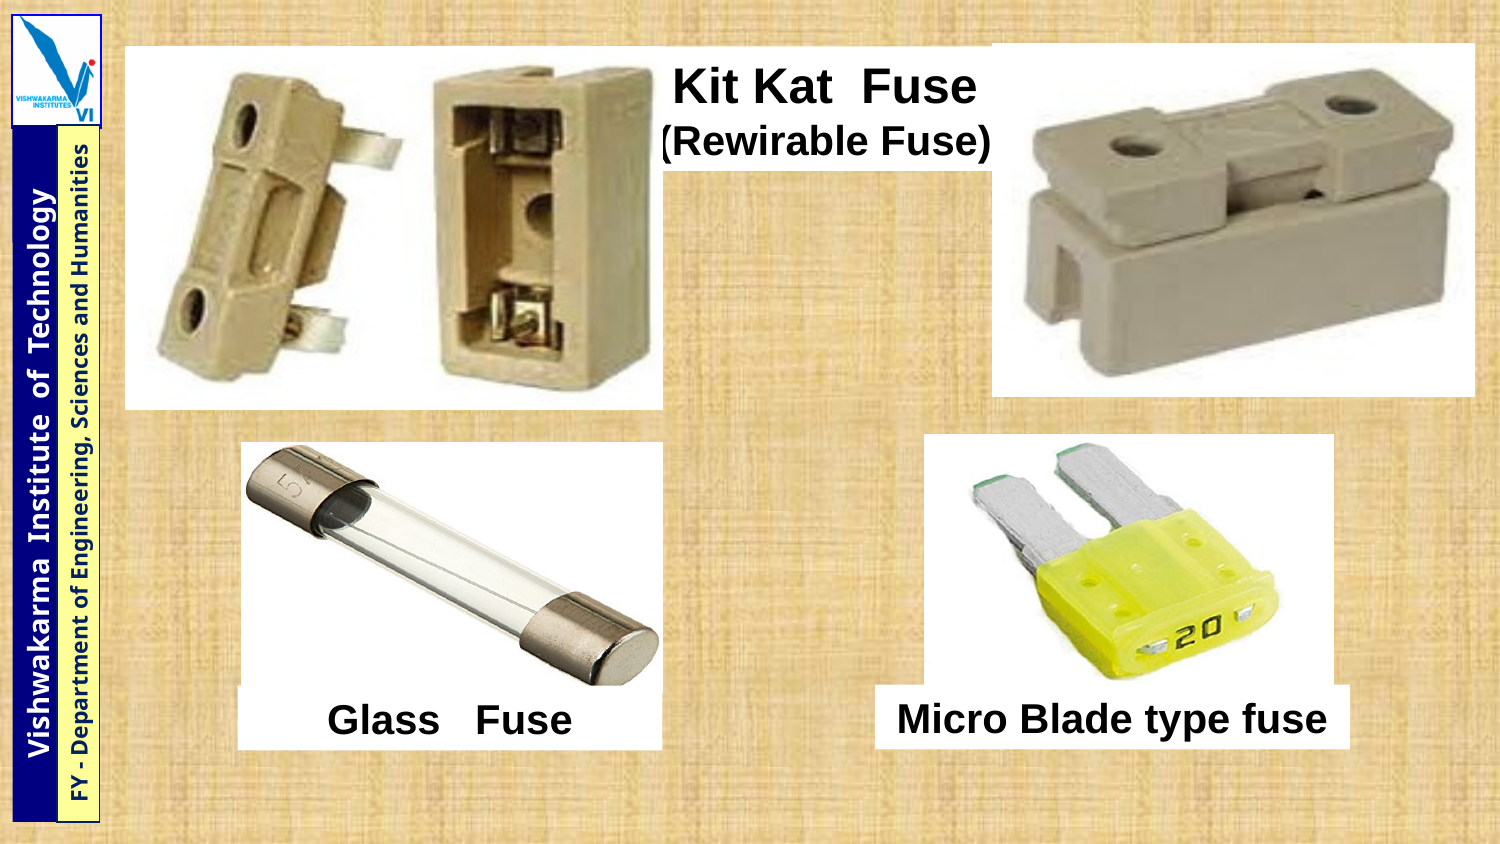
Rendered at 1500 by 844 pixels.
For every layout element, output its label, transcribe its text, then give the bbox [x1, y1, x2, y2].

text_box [237, 442, 663, 748]
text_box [874, 434, 1351, 751]
text_box Kit Kat Fuse (Rewirable Fuse) [663, 46, 988, 171]
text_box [12, 15, 101, 823]
picture [0, 0, 1500, 844]
